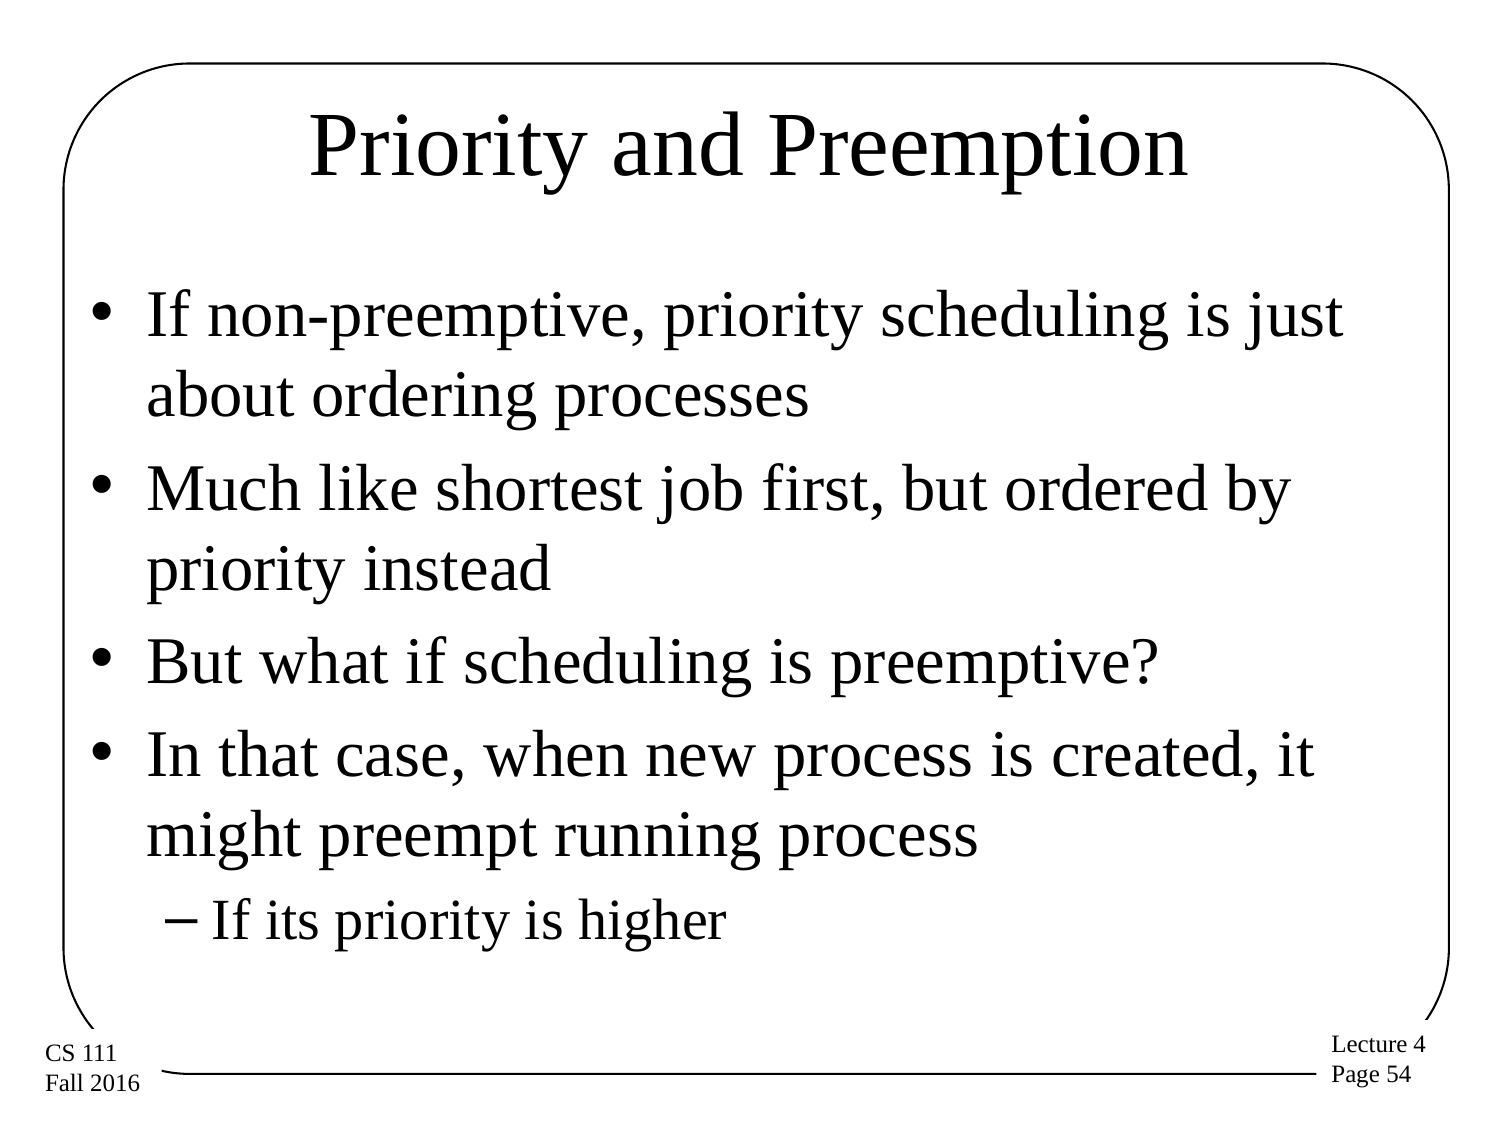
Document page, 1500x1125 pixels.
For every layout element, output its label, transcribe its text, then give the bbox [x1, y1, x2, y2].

title Priority and Preemption [74, 44, 1426, 233]
list If non-preemptive, priority scheduling is just about ordering processes Much like shortest job first, but ordered by priority instead But what if scheduling is preemptive? In that case, when new process is created, it might preempt running process If its priority is higher [74, 262, 1426, 1006]
